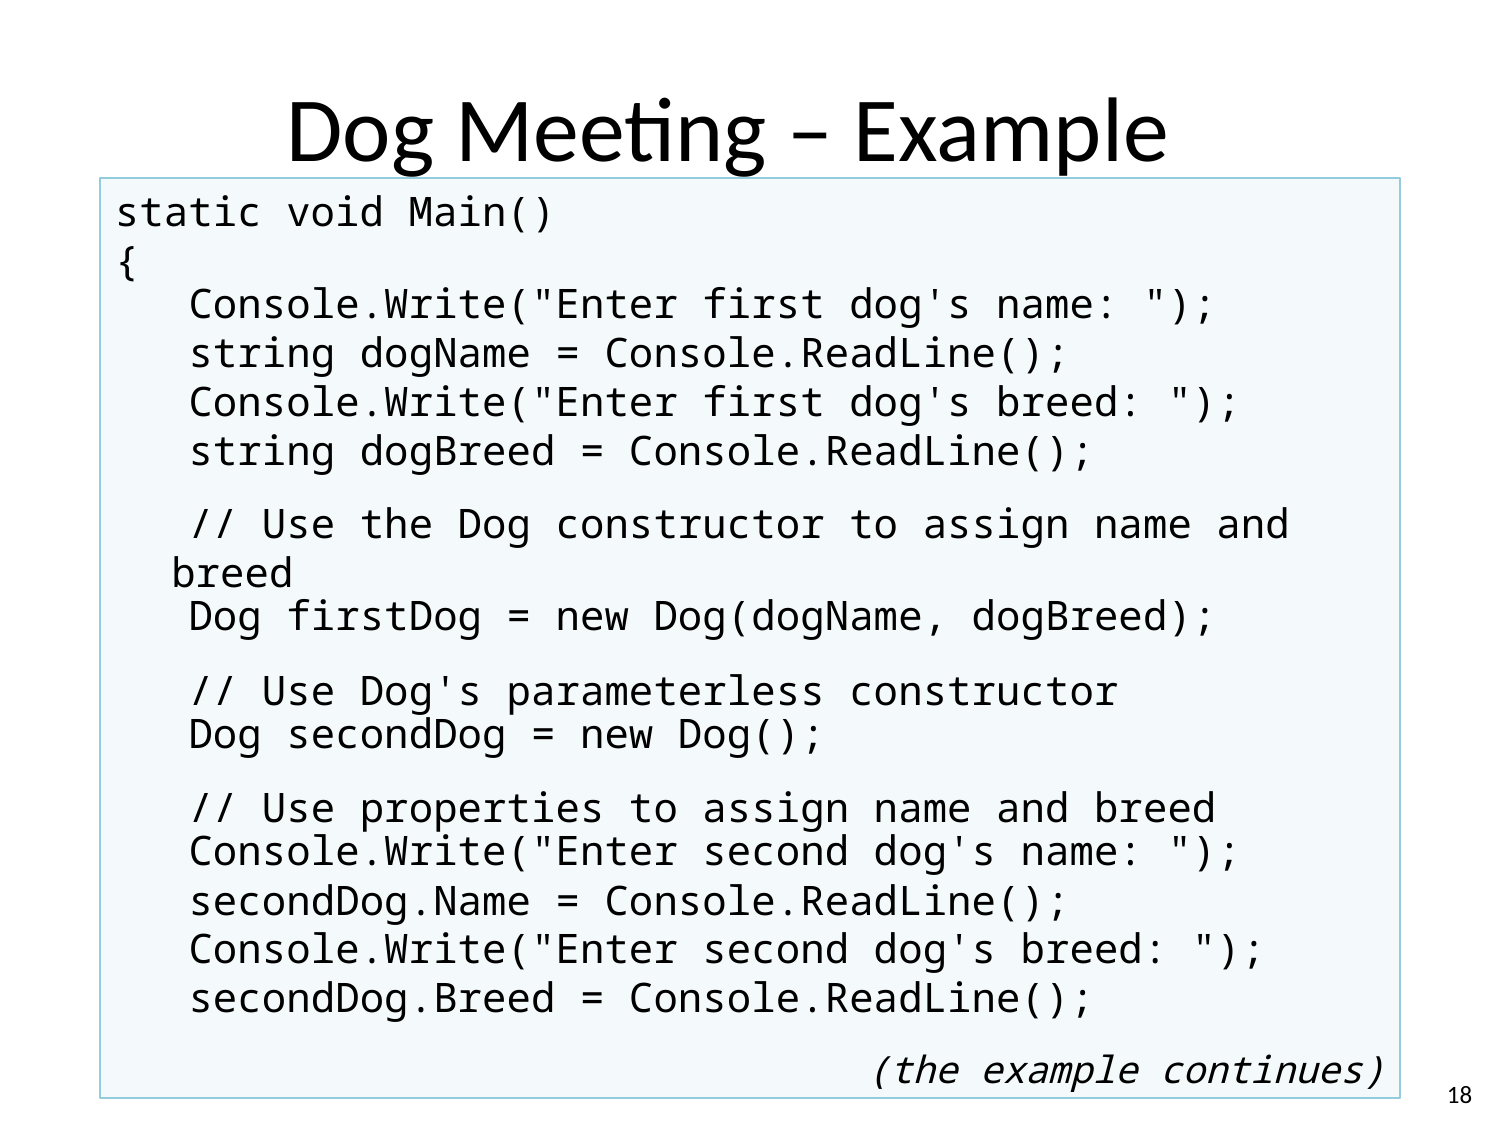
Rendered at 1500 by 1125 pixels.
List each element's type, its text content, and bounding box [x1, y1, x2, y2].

slide_number 18 [1412, 1074, 1488, 1113]
title Dog Meeting – Example [53, 30, 1404, 219]
list static void Main() { Console.Write("Enter first dog's name: "); string dogName = Console.ReadLine(); Console.Write("Enter first dog's breed: "); string dogBreed = Console.ReadLine(); // Use the Dog constructor to assign name and breed Dog firstDog = new Dog(dogName, dogBreed); // Use Dog's parameterless constructor Dog secondDog = new Dog(); // Use properties to assign name and breed Console.Write("Enter second dog's name: "); secondDog.Name = Console.ReadLine(); Console.Write("Enter second dog's breed: "); secondDog.Breed = Console.ReadLine(); (the example continues) [99, 178, 1400, 1099]
